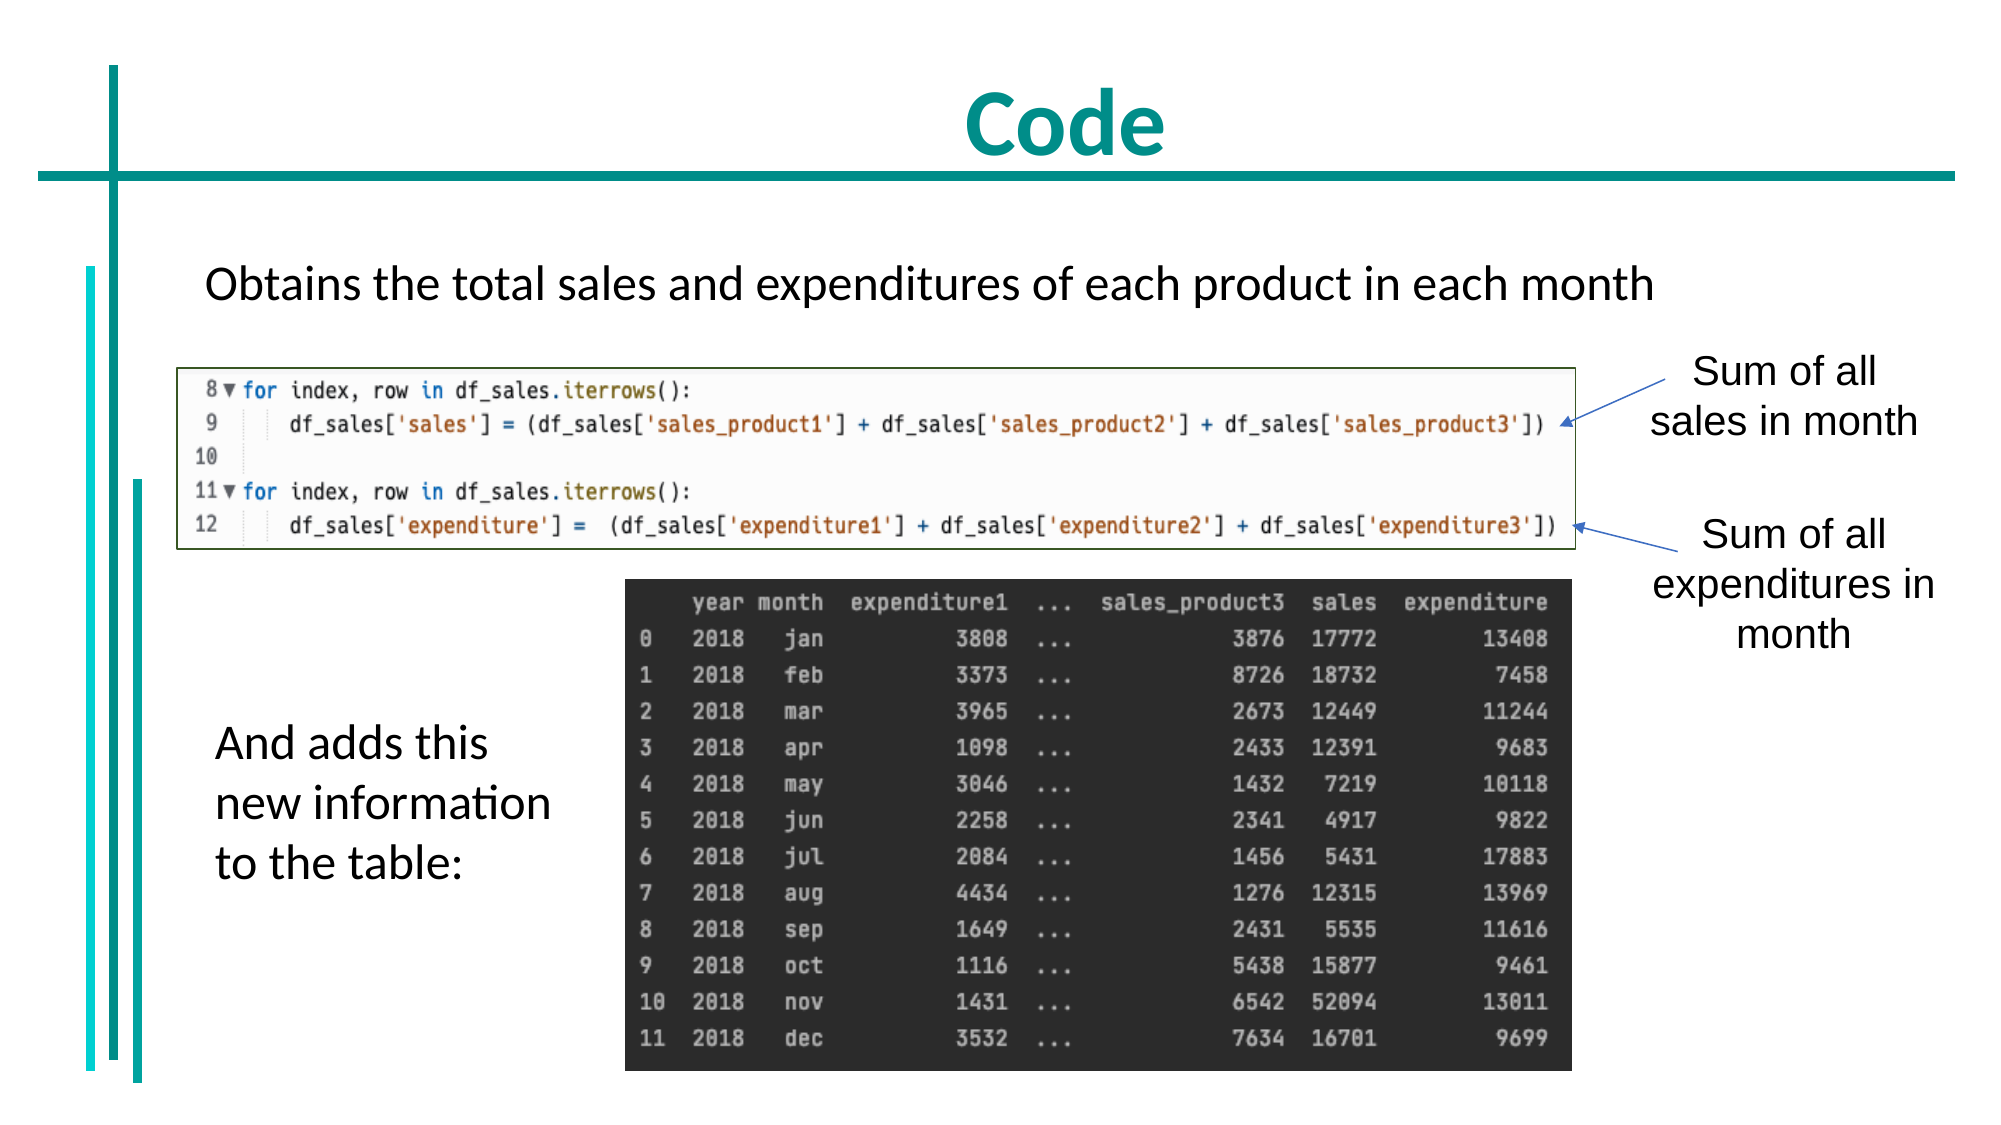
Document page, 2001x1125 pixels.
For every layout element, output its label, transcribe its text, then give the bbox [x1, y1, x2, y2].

picture [177, 368, 1576, 549]
text_box [133, 479, 142, 1083]
text_box Code [573, 51, 1560, 212]
picture [624, 579, 1573, 1071]
text_box Obtains the total sales and expenditures of each product in each month [190, 242, 1807, 318]
text_box [38, 172, 573, 180]
text_box Sum of all sales in month [1627, 336, 1943, 452]
text_box [86, 267, 94, 1071]
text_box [1559, 378, 1666, 427]
text_box And adds this new information to the table: [199, 702, 586, 898]
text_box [1571, 524, 1678, 552]
text_box [110, 66, 118, 172]
text_box Sum of all expenditures in month [1636, 499, 1952, 665]
text_box [110, 180, 118, 1059]
text_box [1560, 172, 1955, 180]
